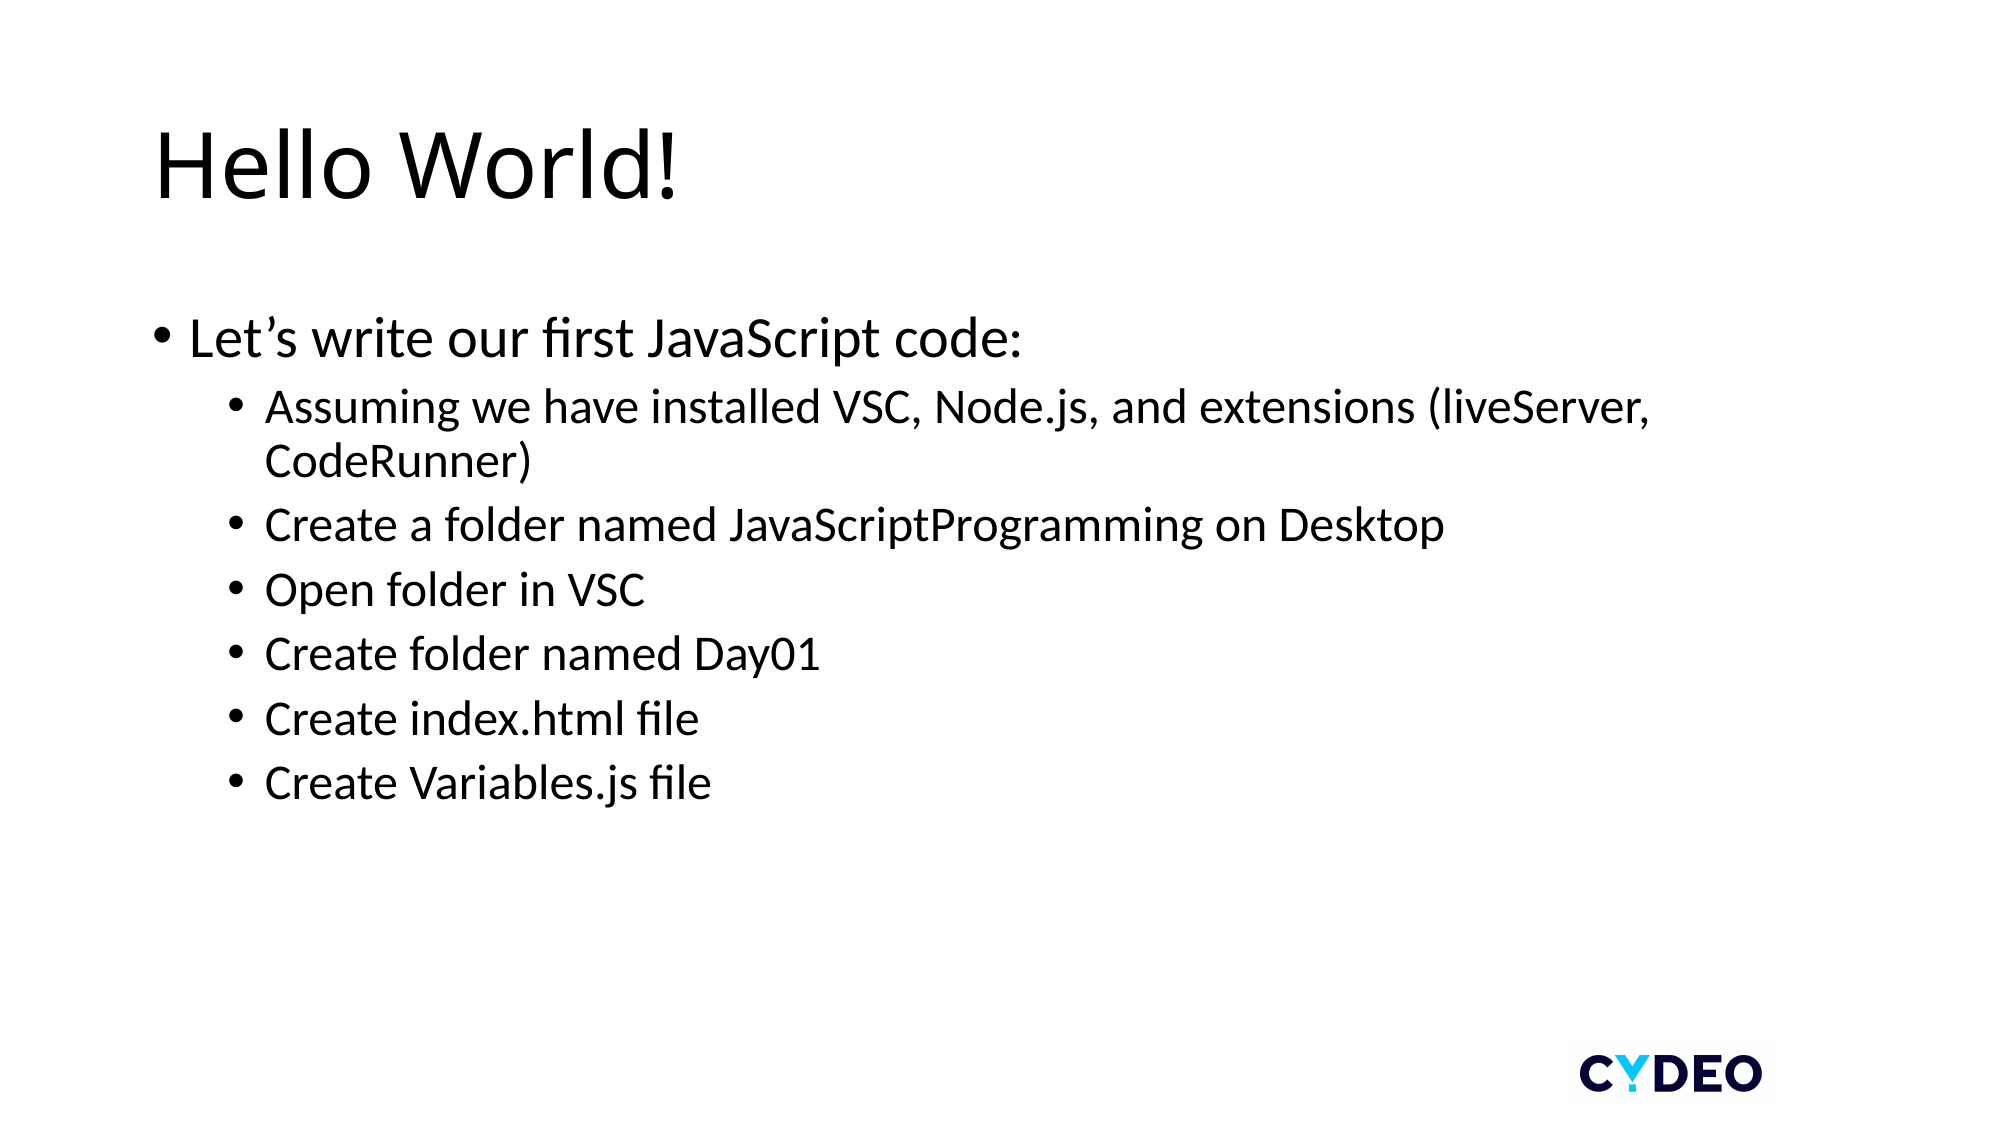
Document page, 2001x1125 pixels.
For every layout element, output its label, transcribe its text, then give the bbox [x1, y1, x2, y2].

list Let’s write our first JavaScript code: Assuming we have installed VSC, Node.js, and extensions (liveServer, CodeRunner) Create a folder named JavaScriptProgramming on Desktop Open folder in VSC Create folder named Day01 Create index.html file Create Variables.js file [137, 299, 1863, 1014]
title Hello World! [137, 59, 1863, 278]
picture [1569, 1041, 1776, 1104]
